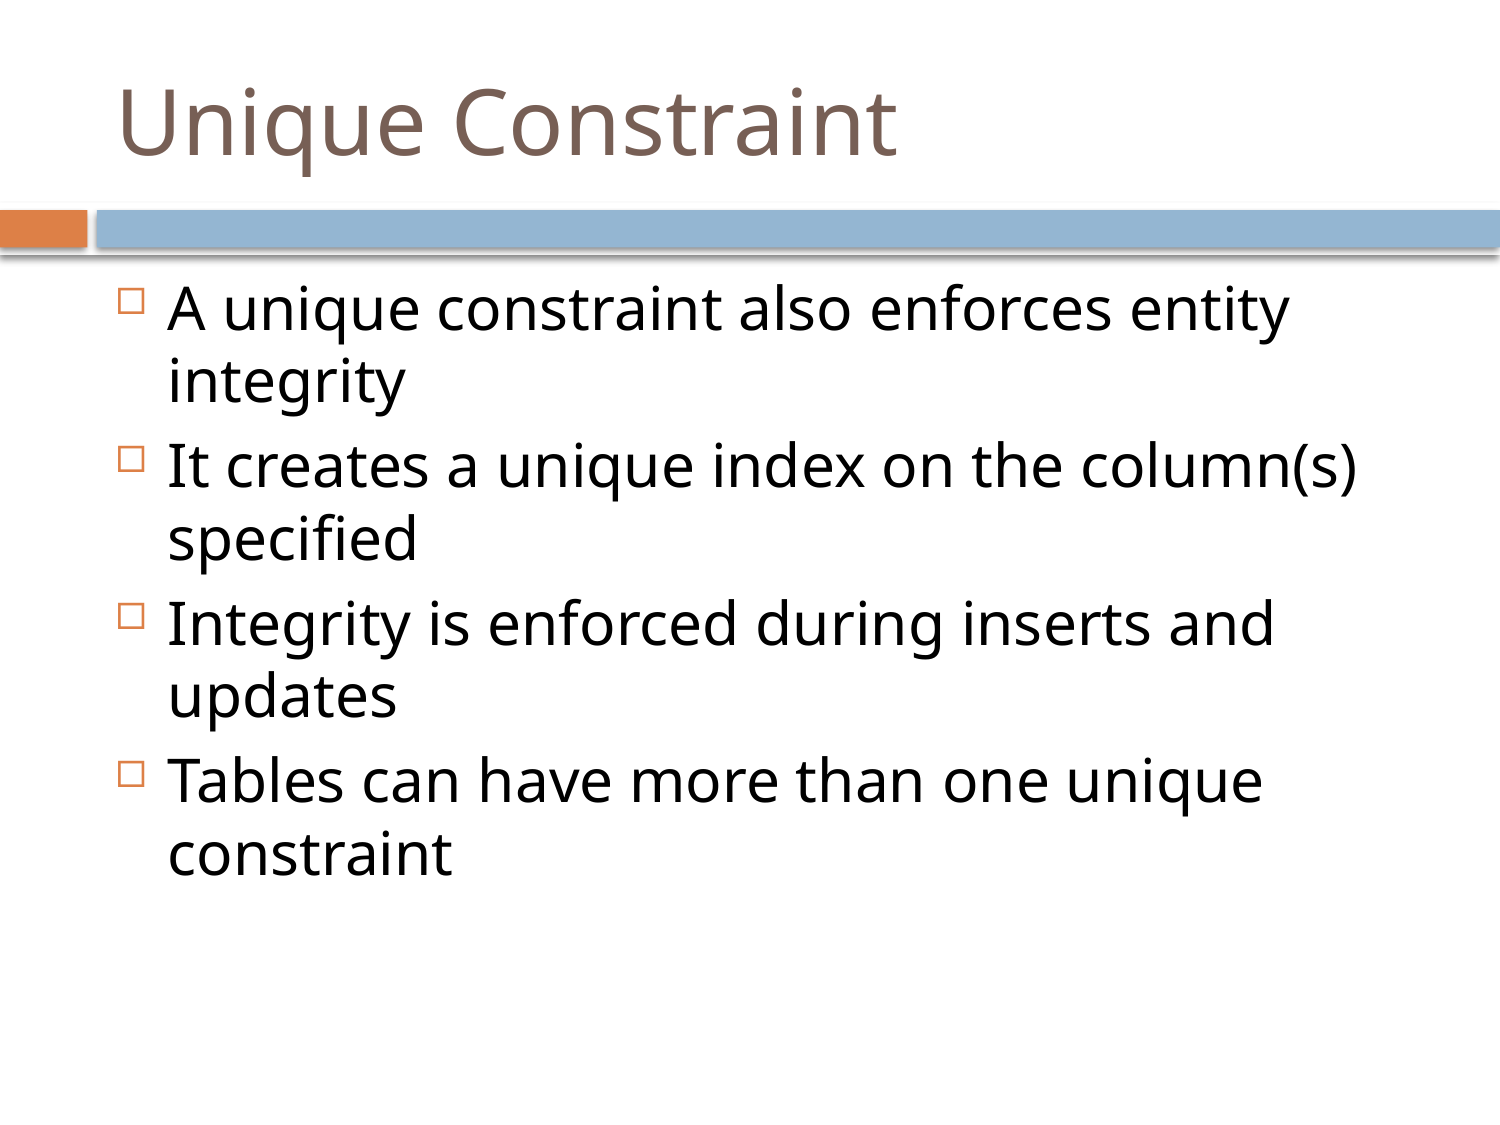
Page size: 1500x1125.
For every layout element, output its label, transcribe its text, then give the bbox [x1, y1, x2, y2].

title Unique Constraint [100, 37, 1438, 200]
list A unique constraint also enforces entity integrity It creates a unique index on the column(s) specified Integrity is enforced during inserts and updates Tables can have more than one unique constraint [100, 262, 1438, 1005]
